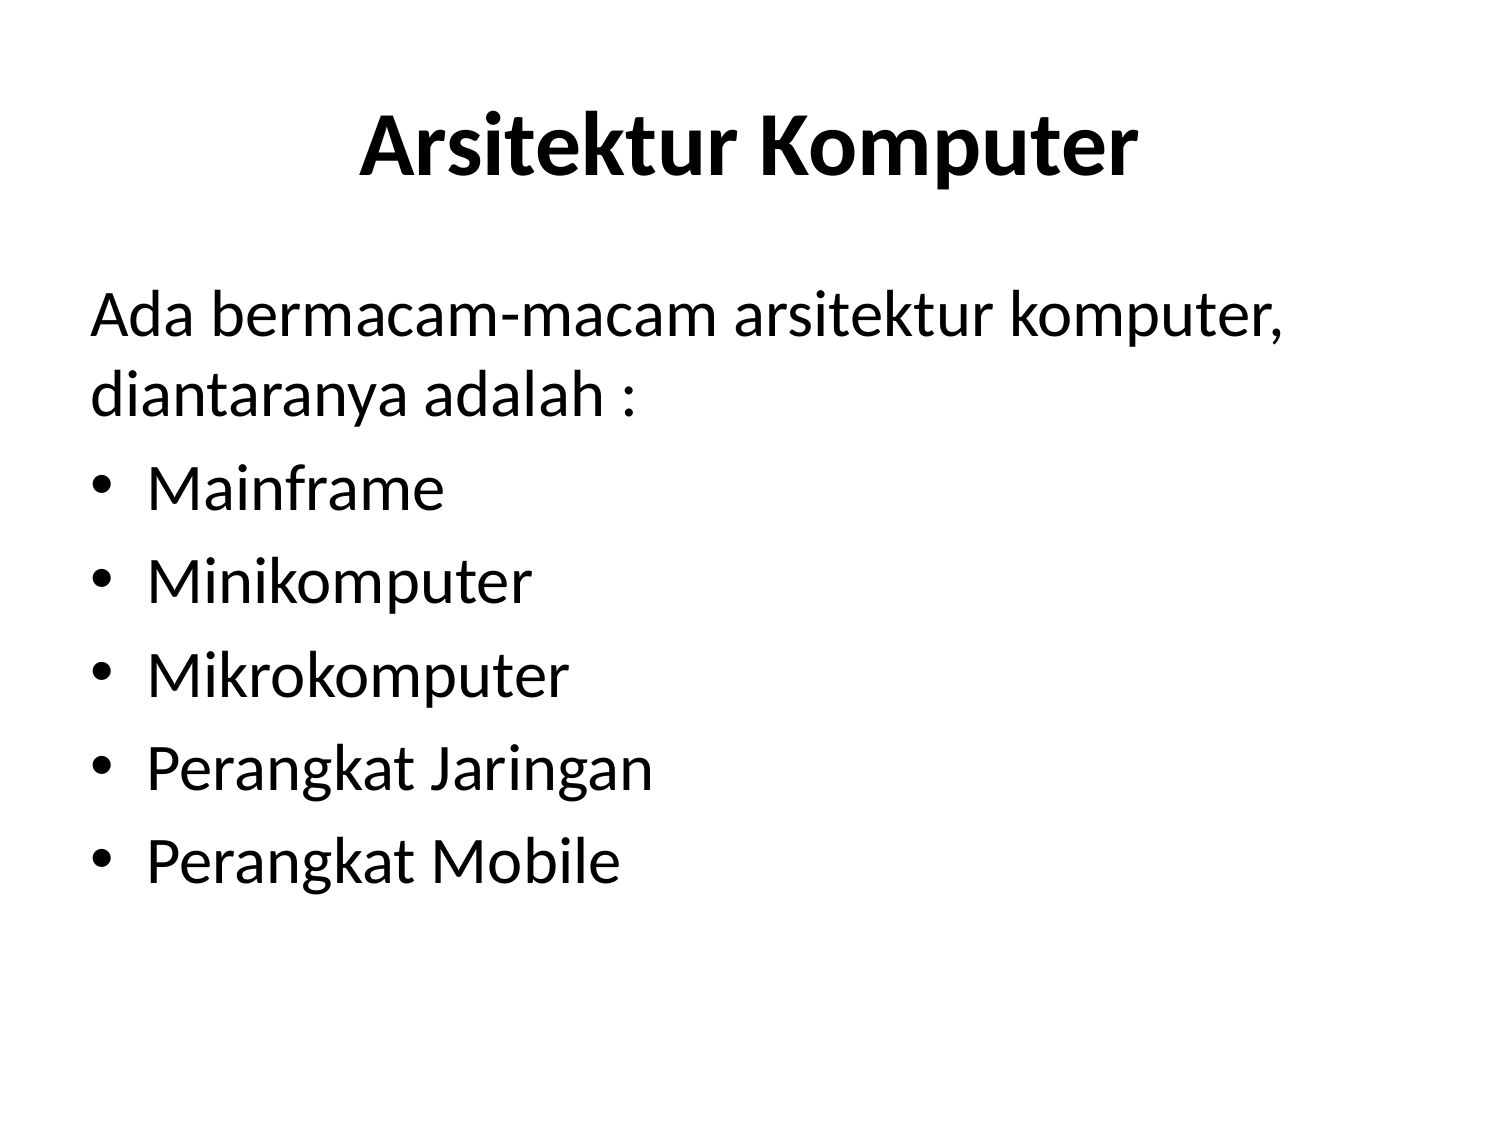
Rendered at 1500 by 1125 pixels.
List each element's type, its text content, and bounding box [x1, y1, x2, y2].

title Arsitektur Komputer [75, 45, 1425, 233]
list Ada bermacam-macam arsitektur komputer, diantaranya adalah : Mainframe Minikomputer Mikrokomputer Perangkat Jaringan Perangkat Mobile [75, 262, 1425, 1005]
